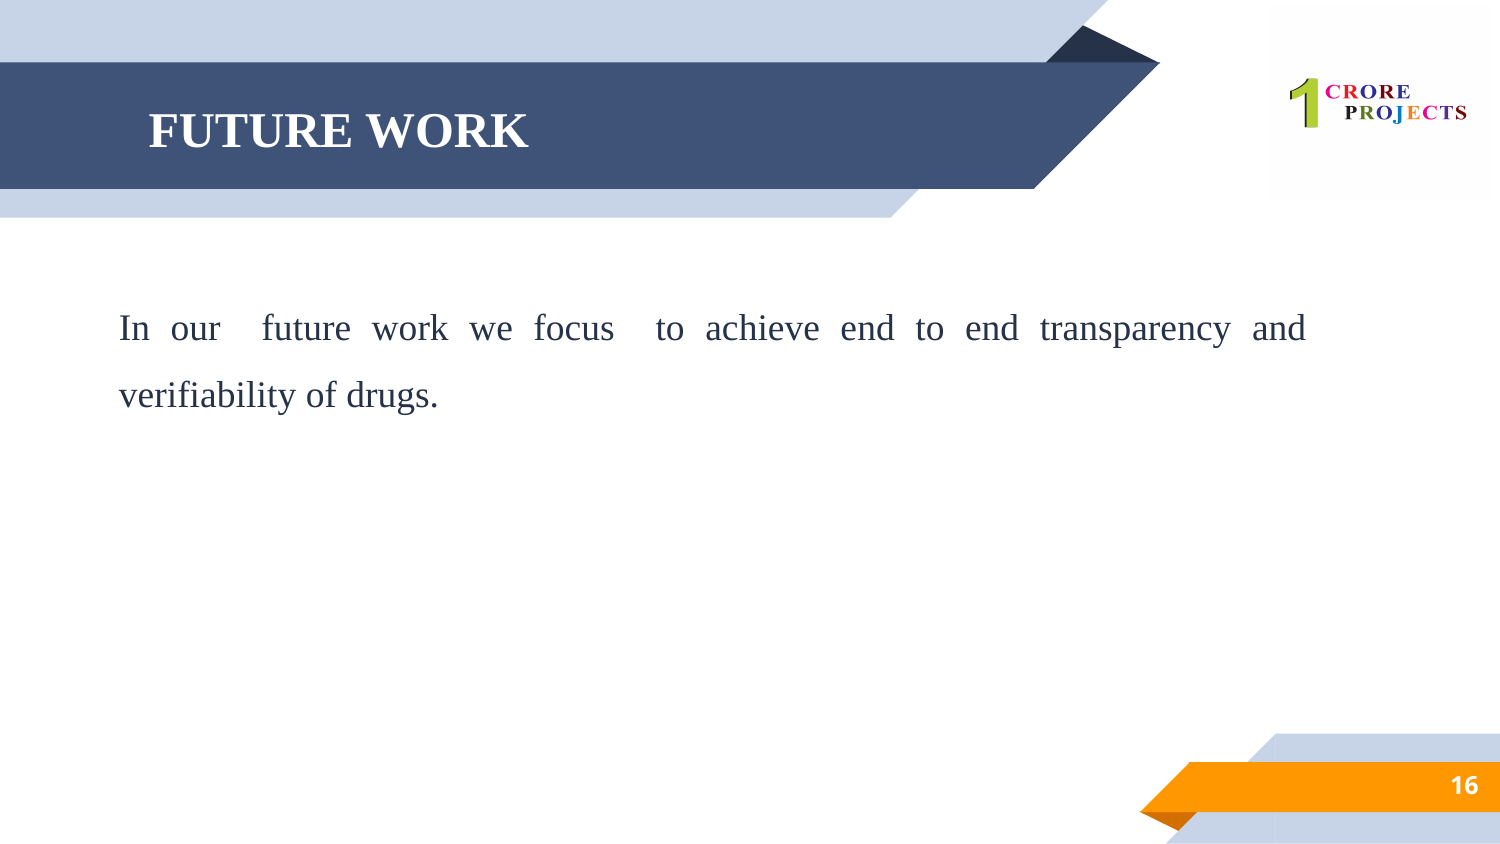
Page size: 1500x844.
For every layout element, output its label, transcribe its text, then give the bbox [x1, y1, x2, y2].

title FUTURE WORK [133, 64, 997, 190]
picture [1267, 4, 1492, 201]
slide_number 16 [1249, 760, 1494, 813]
list In our future work we focus to achieve end to end transparency and verifiability of drugs. [87, 265, 1323, 713]
